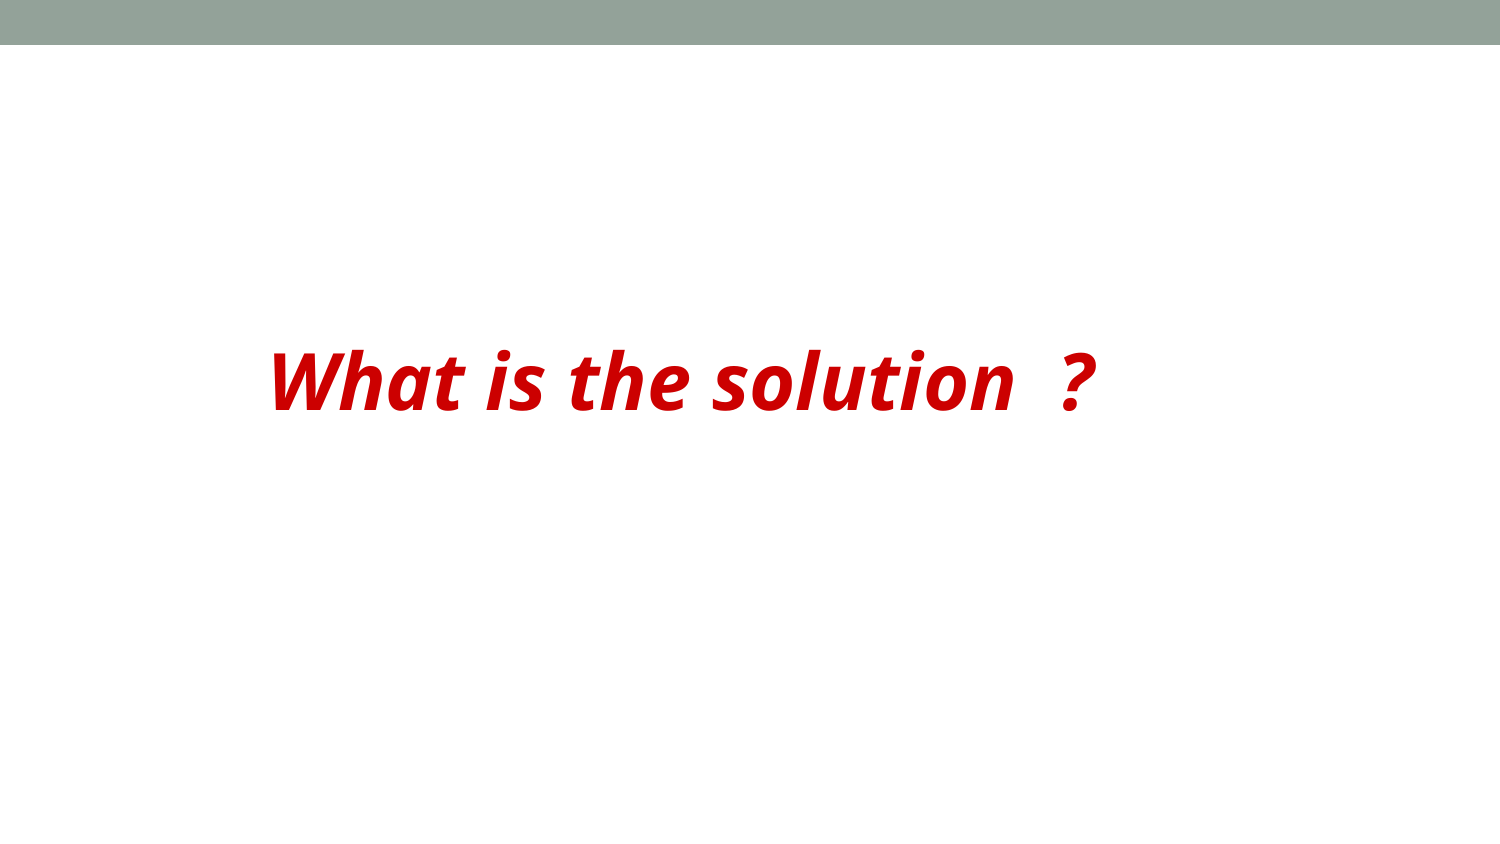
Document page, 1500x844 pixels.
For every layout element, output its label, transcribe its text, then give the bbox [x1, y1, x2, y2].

text_box What is the solution ? [241, 316, 1121, 442]
